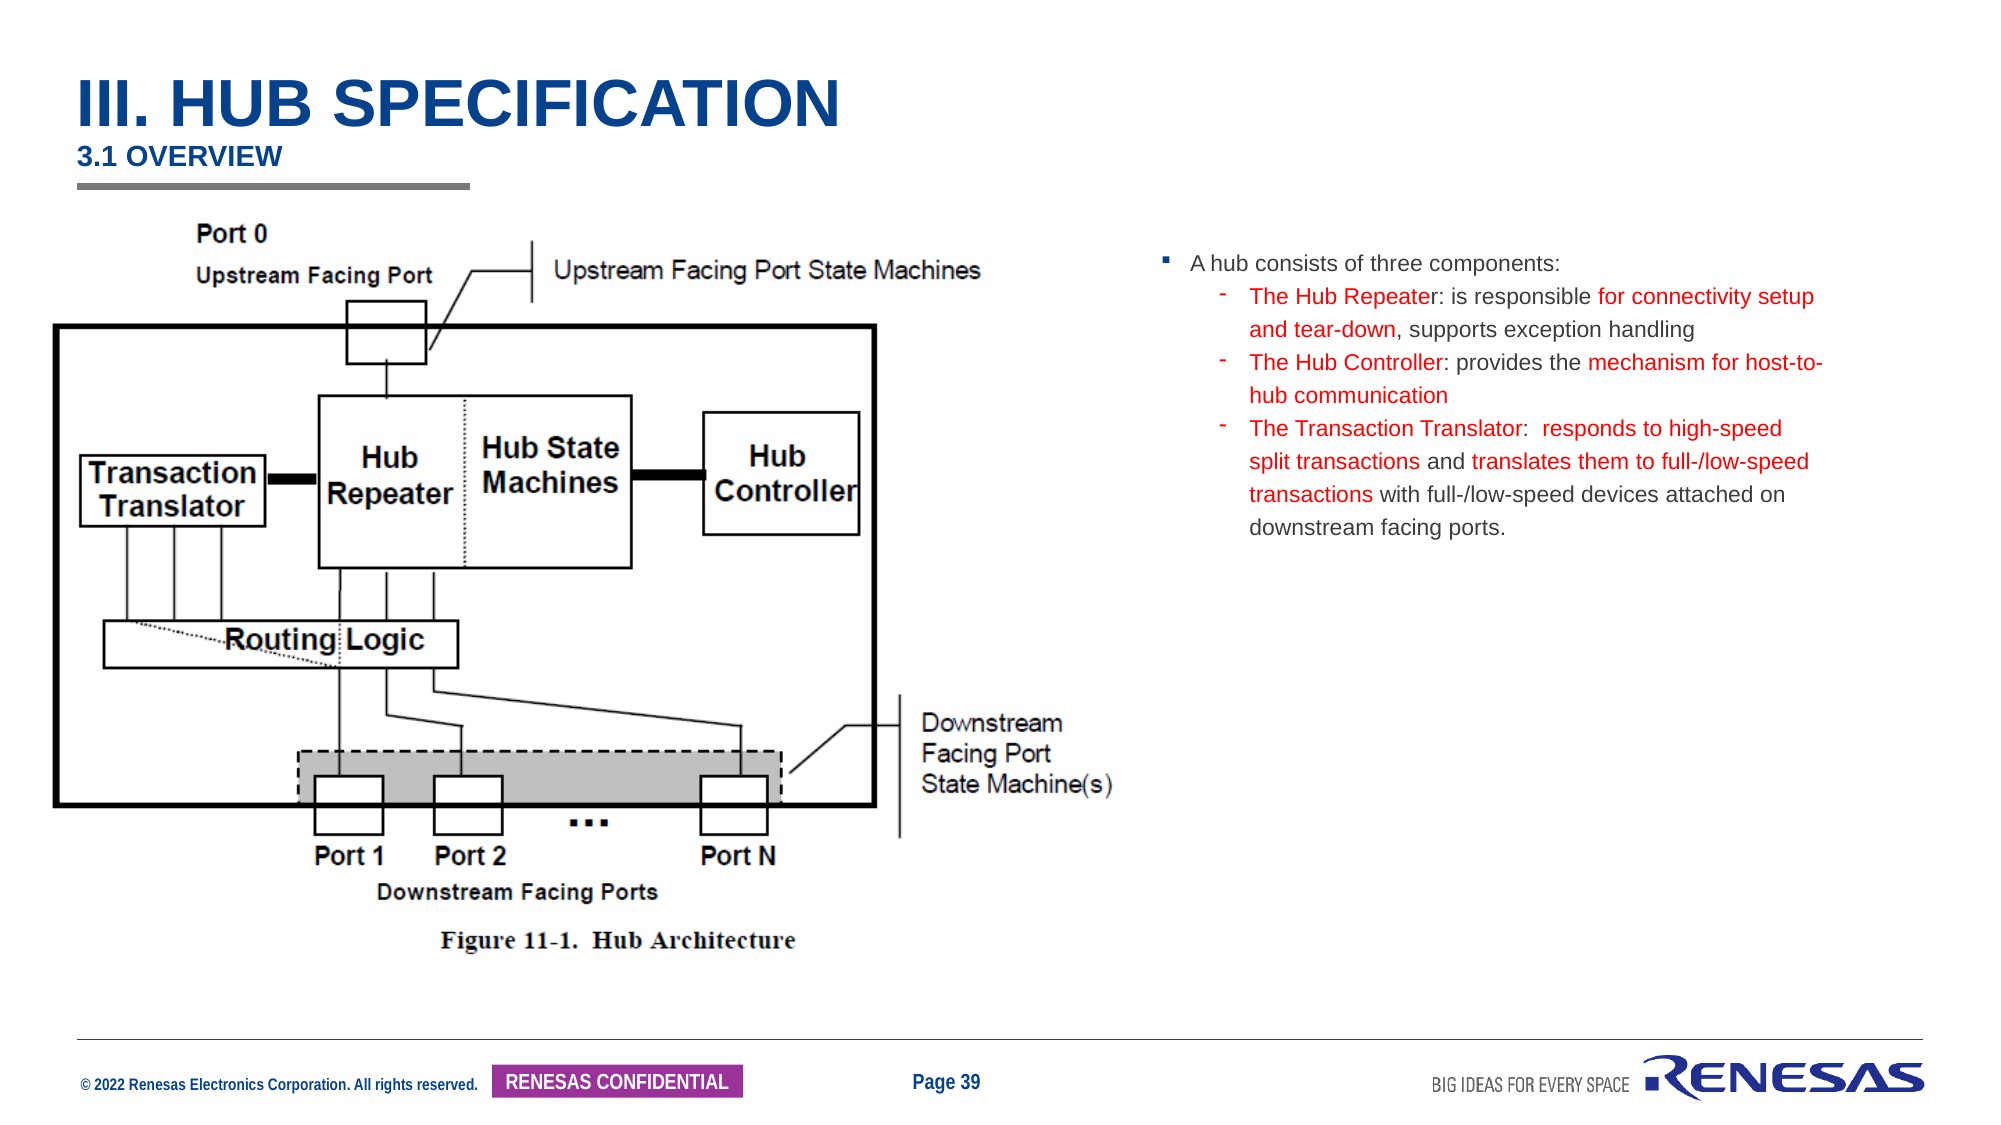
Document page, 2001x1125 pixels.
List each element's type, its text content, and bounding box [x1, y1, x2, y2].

title III. Hub Specification 3.1 Overview [76, 68, 1922, 173]
text_box A hub consists of three components: The Hub Repeater: is responsible for connectivity setup and tear-down, supports exception handling The Hub Controller: provides the mechanism for host-to-hub communication The Transaction Translator: responds to high-speed split transactions and translates them to full-/low-speed transactions with full-/low-speed devices attached on downstream facing ports. [1160, 243, 1825, 541]
picture [39, 214, 1134, 957]
picture [1425, 1049, 1933, 1106]
